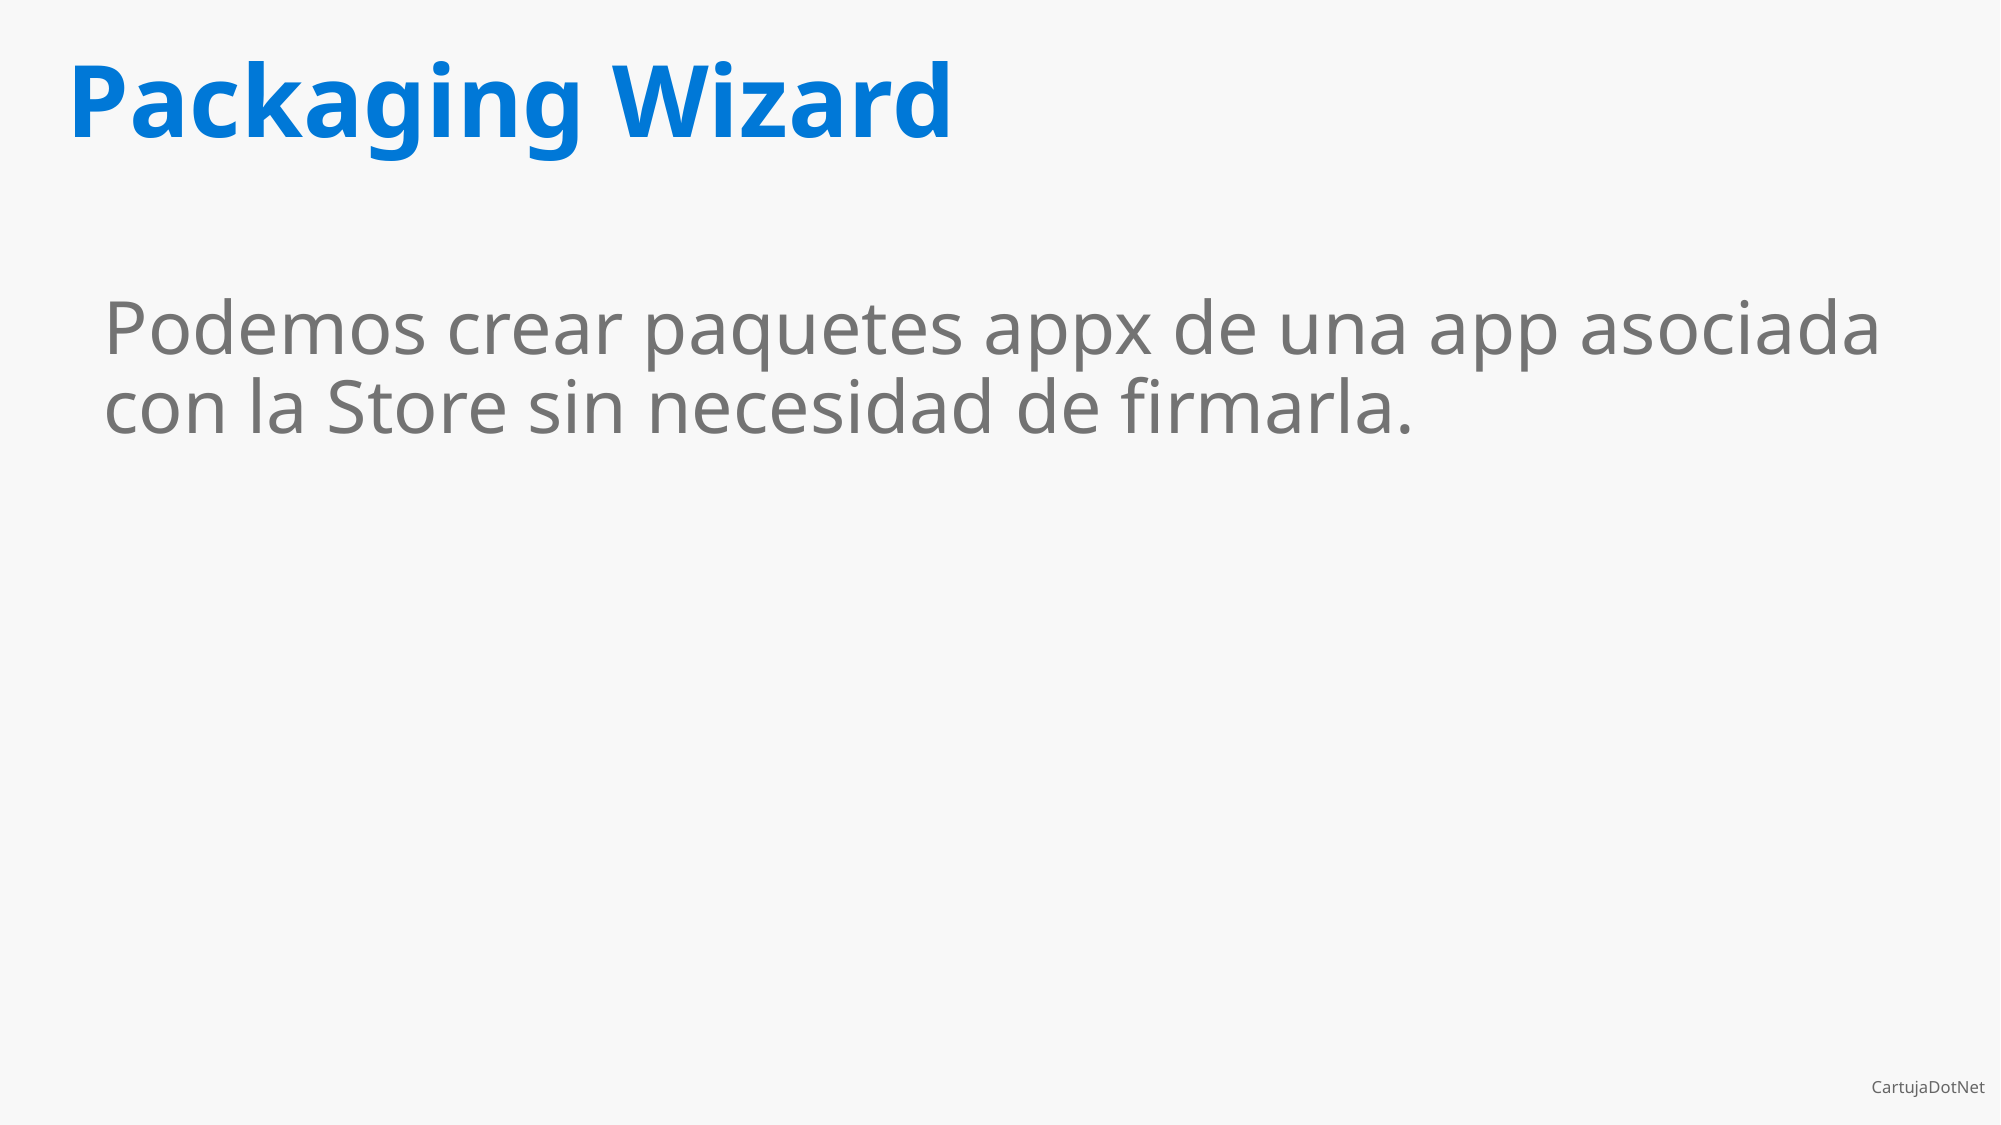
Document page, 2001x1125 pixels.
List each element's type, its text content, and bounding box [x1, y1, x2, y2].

list Podemos crear paquetes appx de una app asociada con la Store sin necesidad de firmarla. [81, 273, 1957, 464]
title Packaging Wizard [44, 33, 1956, 195]
